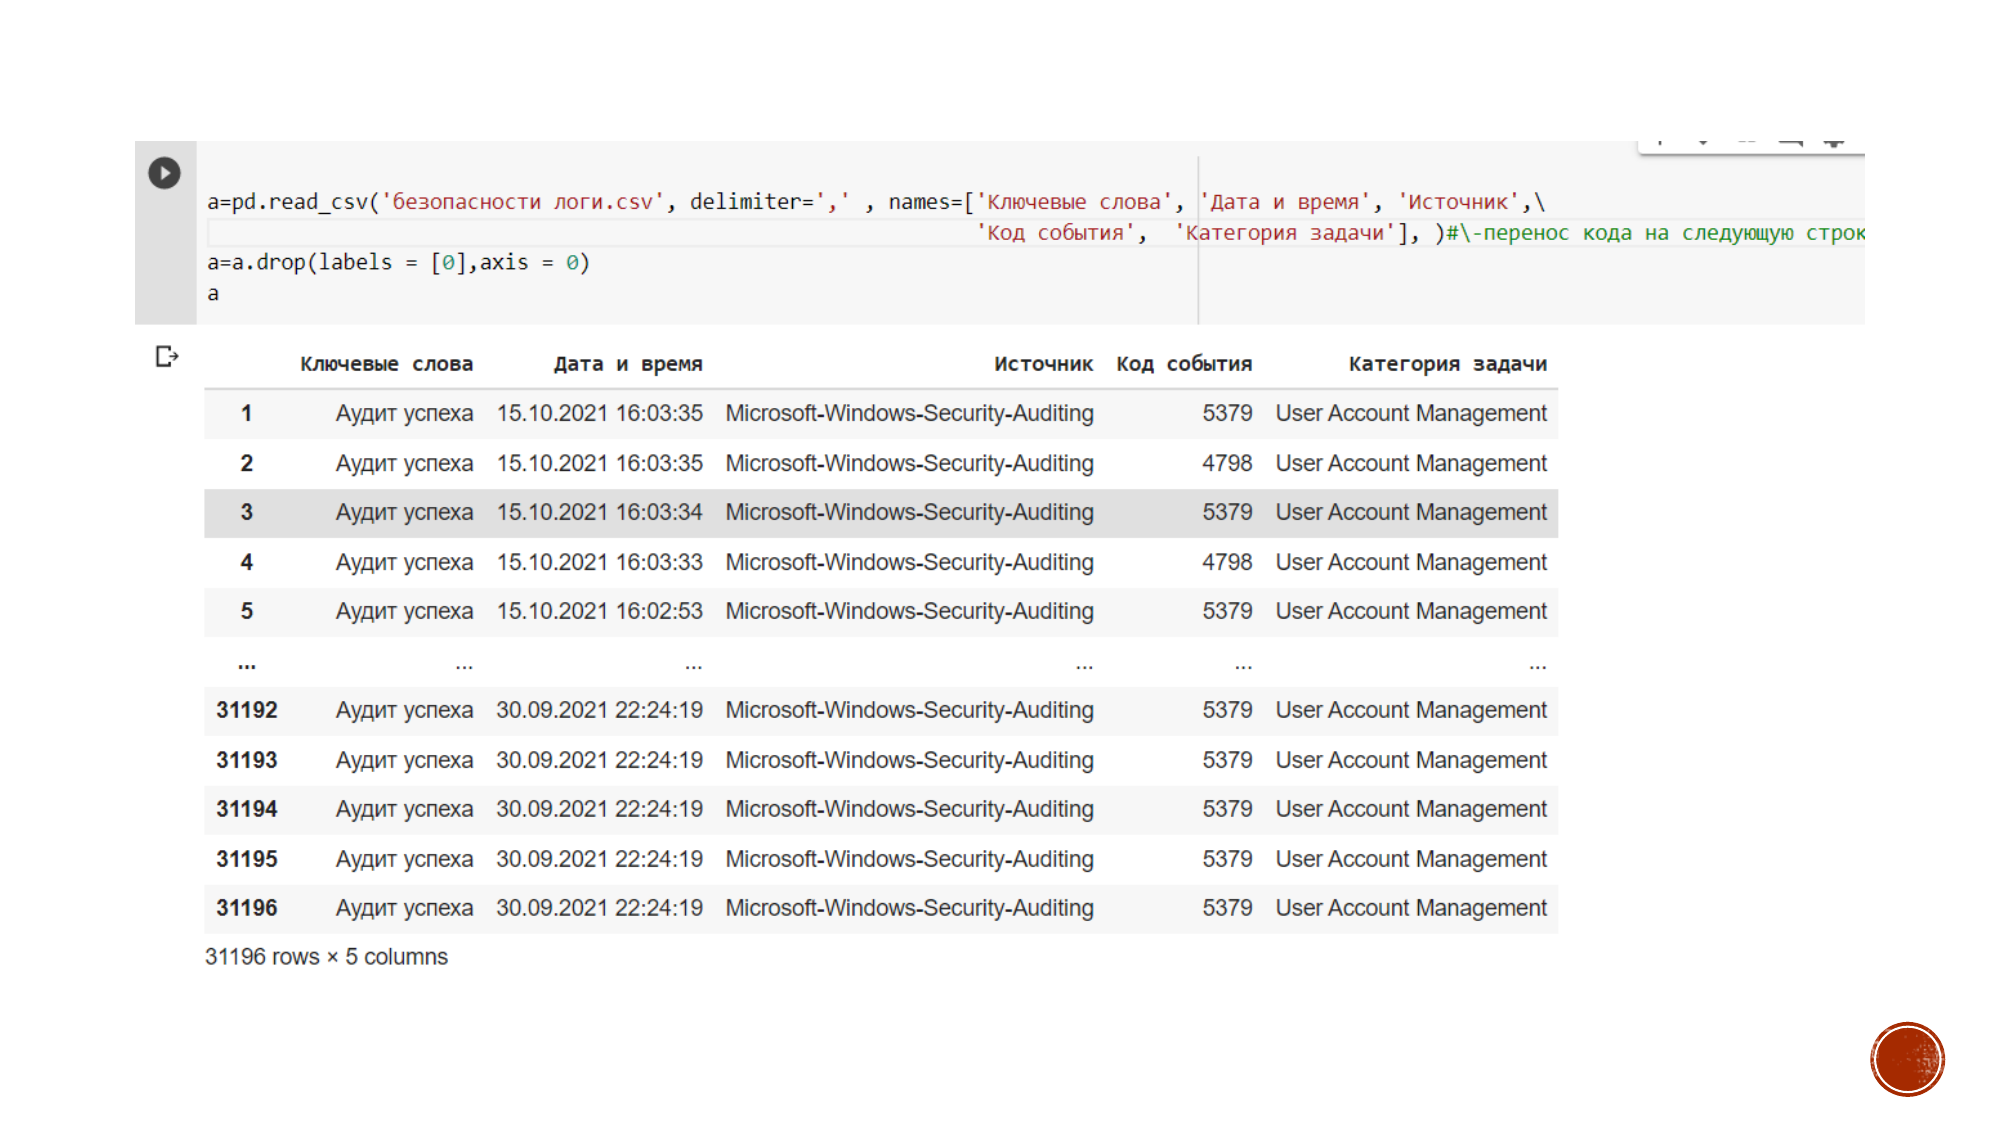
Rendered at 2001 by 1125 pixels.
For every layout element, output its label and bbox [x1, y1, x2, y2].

picture [136, 142, 1863, 984]
